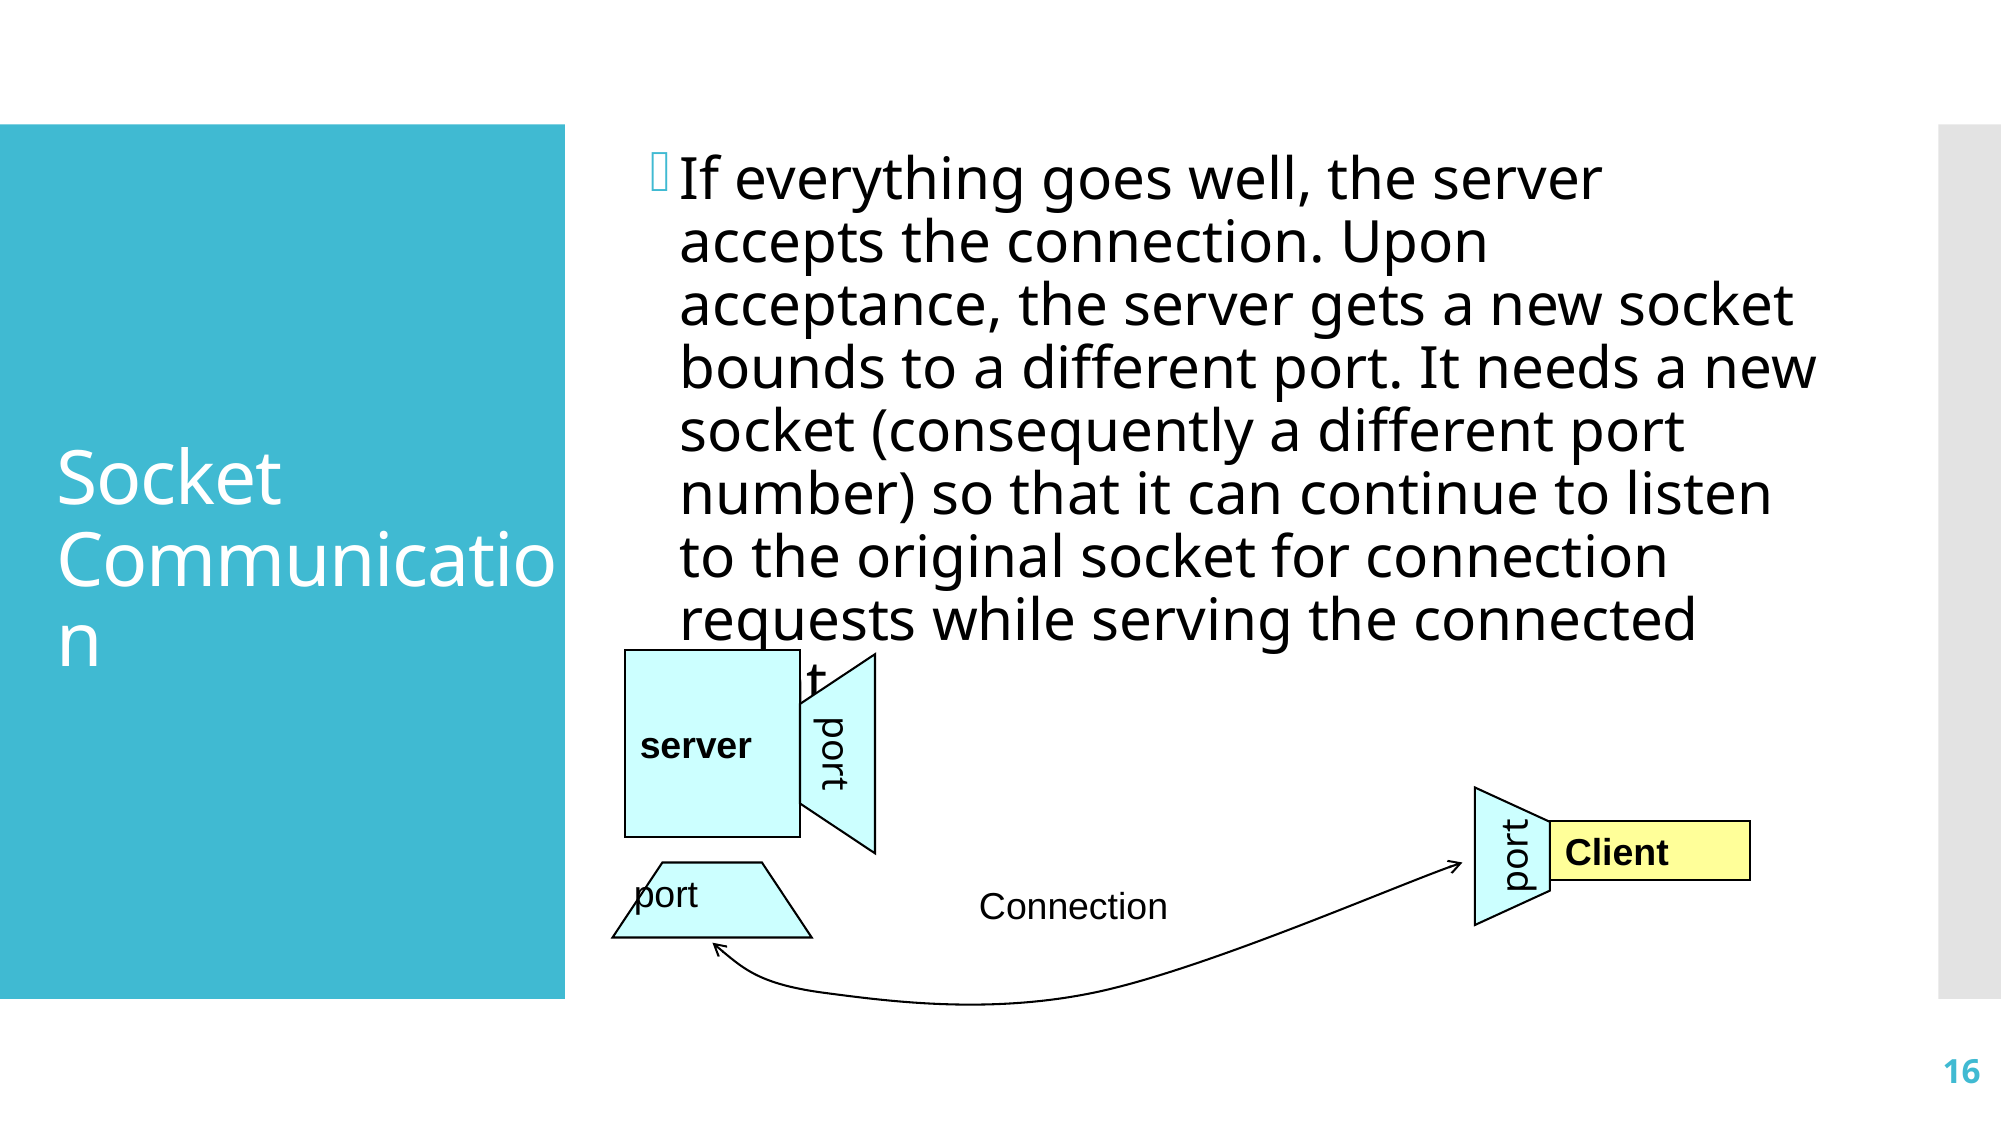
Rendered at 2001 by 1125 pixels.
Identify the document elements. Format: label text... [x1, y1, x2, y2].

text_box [1324, 791, 1551, 855]
text_box server [624, 649, 800, 837]
text_box [712, 860, 1463, 1005]
text_box port [618, 862, 807, 923]
title Socket Communication [41, 184, 578, 940]
text_box Connection [964, 874, 1277, 915]
text_box port [1474, 855, 1550, 925]
list If everything goes well, the server accepts the connection. Upon acceptance, the server gets a new socket bounds to a different port. It needs a new socket (consequently a different port number) so that it can continue to listen to the original socket for connection requests while serving the connected client. [634, 141, 1835, 982]
text_box Client [1550, 820, 1750, 881]
text_box port [800, 654, 876, 854]
text_box [612, 923, 812, 938]
slide_number 16 [1744, 1042, 1996, 1103]
